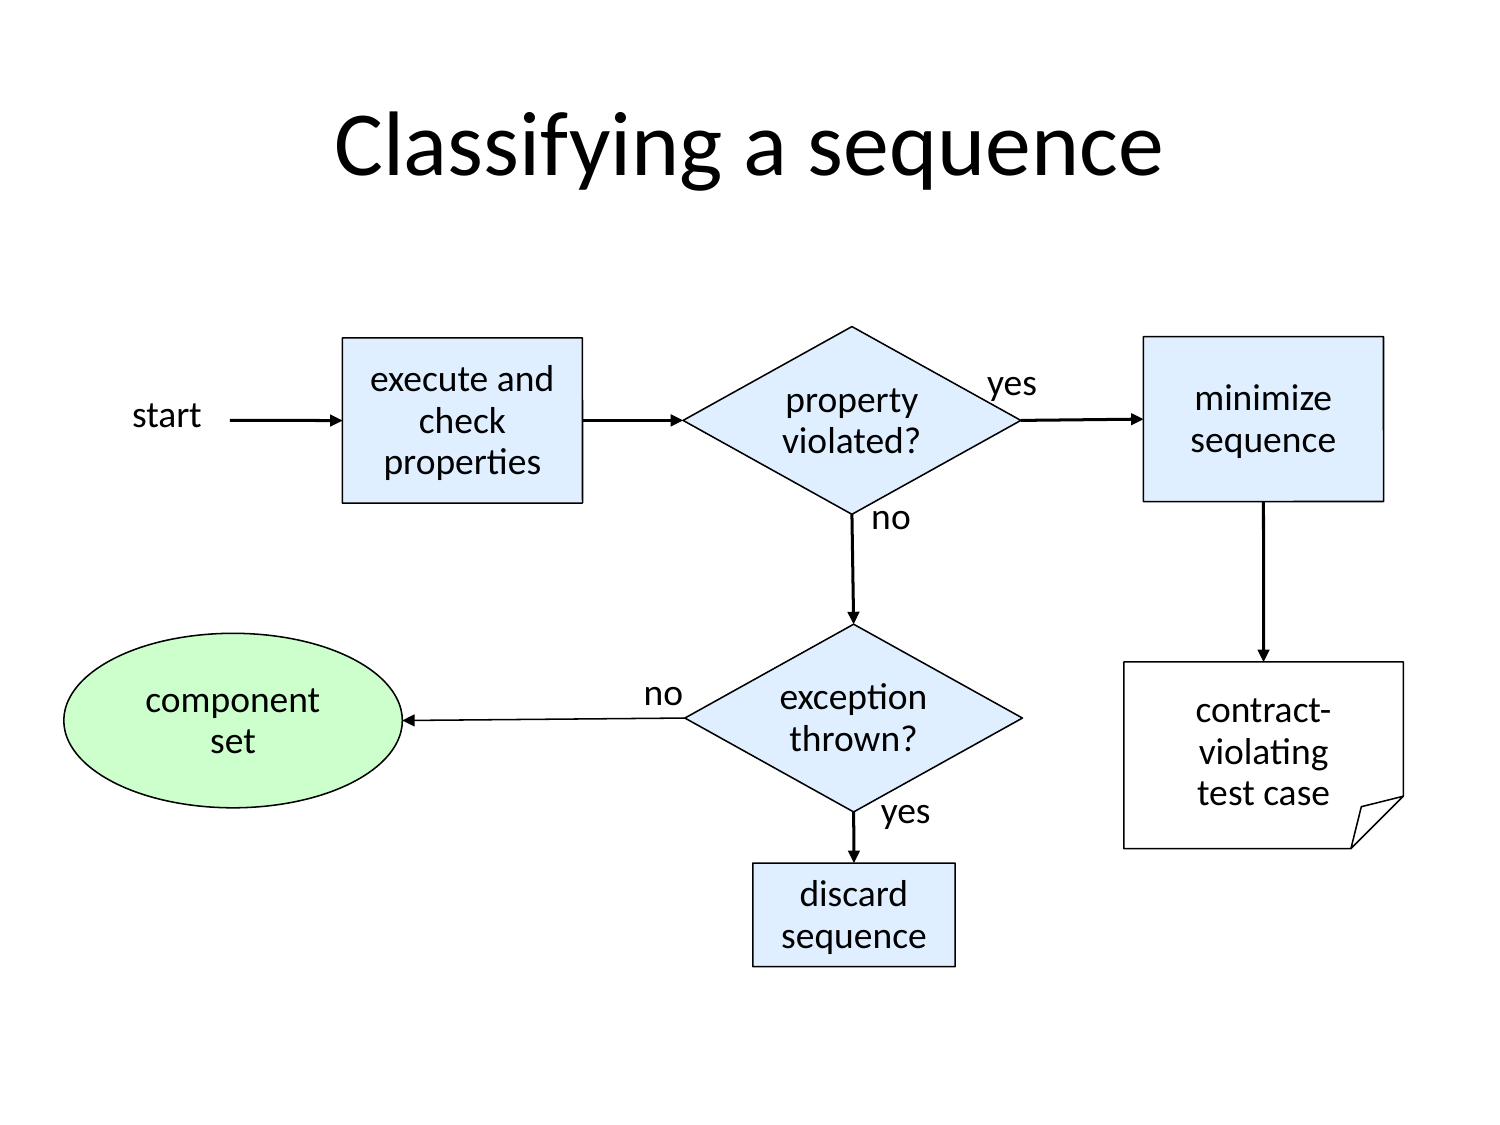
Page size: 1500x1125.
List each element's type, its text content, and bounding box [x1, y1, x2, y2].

text_box no [628, 664, 699, 722]
text_box discard sequence [752, 863, 956, 967]
text_box exception thrown? [692, 626, 1023, 812]
text_box start [117, 383, 217, 443]
text_box component set [63, 633, 403, 808]
text_box no [856, 488, 926, 546]
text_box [402, 717, 686, 721]
text_box contract- violating test case [1123, 661, 1404, 849]
text_box execute and check properties [342, 337, 583, 504]
text_box minimize sequence [1143, 336, 1384, 502]
text_box property violated? [683, 326, 1019, 514]
text_box yes [972, 354, 1053, 412]
text_box yes [866, 783, 946, 840]
title Classifying a sequence [75, 45, 1425, 233]
